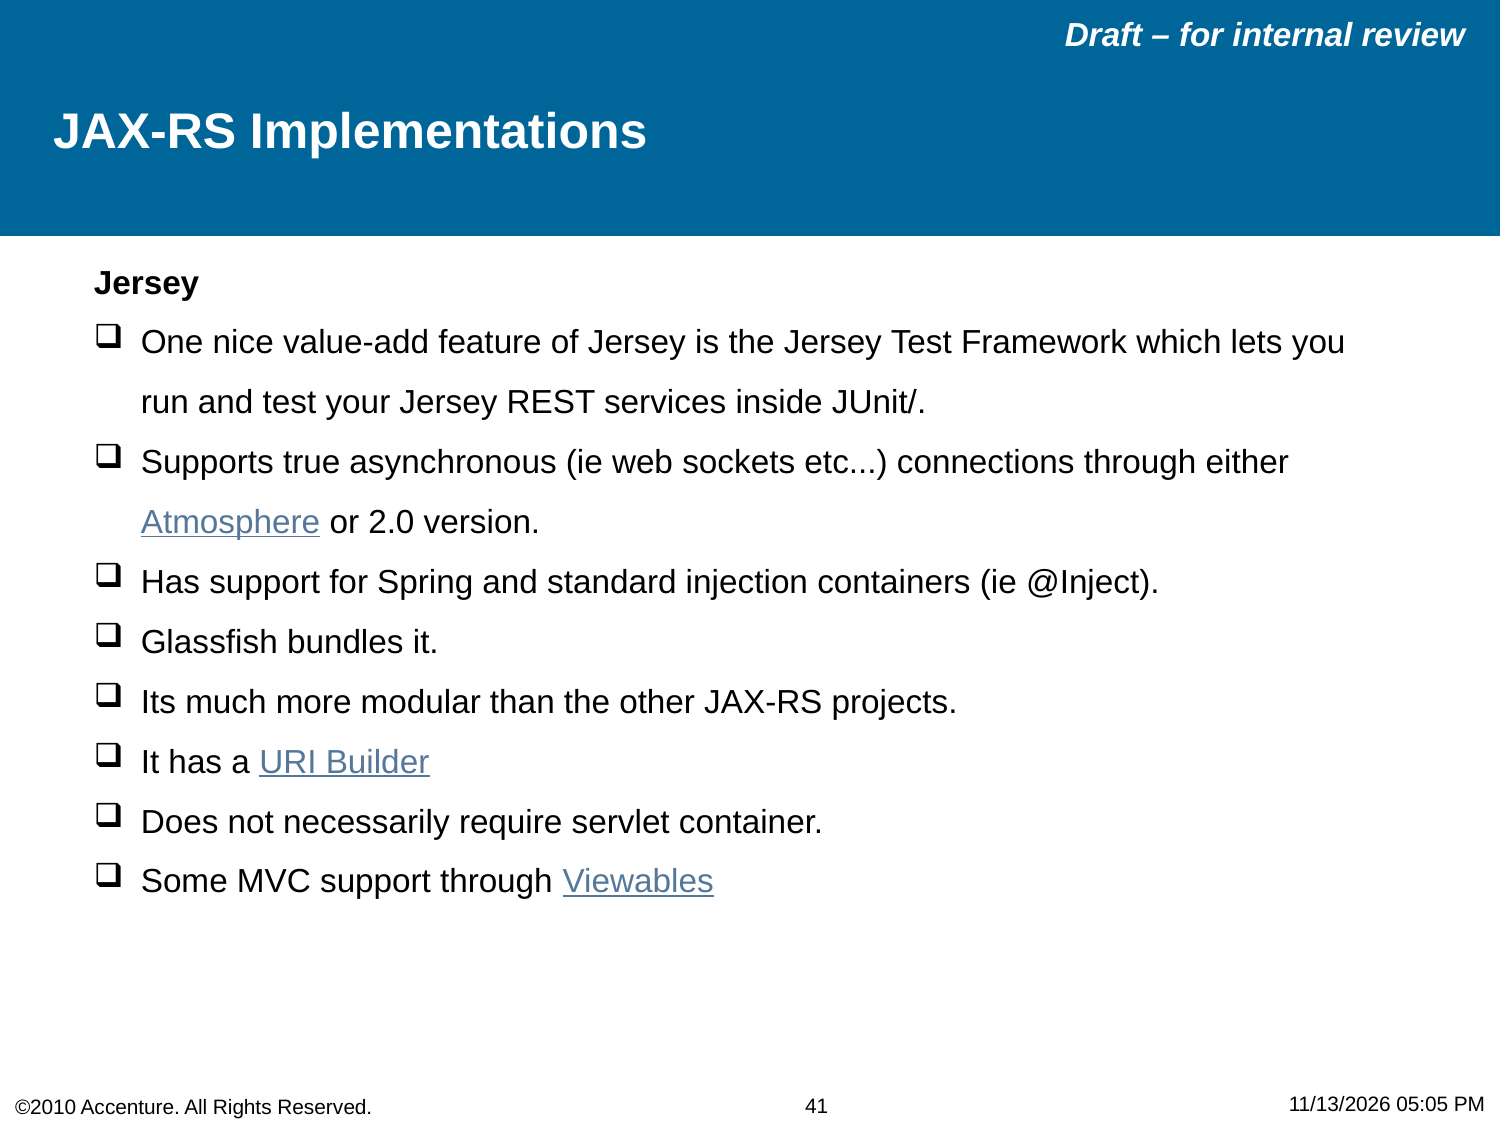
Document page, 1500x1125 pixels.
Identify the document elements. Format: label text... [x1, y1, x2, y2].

title JAX-RS Implementations [38, 28, 1125, 226]
footer ©2010 Accenture. All Rights Reserved. [0, 1086, 476, 1125]
text_box Jersey One nice value-add feature of Jersey is the Jersey Test Framework which lets you run and test your Jersey REST services inside JUnit/. Supports true asynchronous (ie web sockets etc...) connections through either Atmosphere or 2.0 version. Has support for Spring and standard injection containers (ie @Inject). Glassfish bundles it. Its much more modular than the other JAX-RS projects. It has a URI Builder Does not necessarily require servlet container. Some MVC support through Viewables [79, 261, 1382, 907]
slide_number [1137, 1082, 1500, 1125]
slide_number 41 [641, 1084, 992, 1125]
